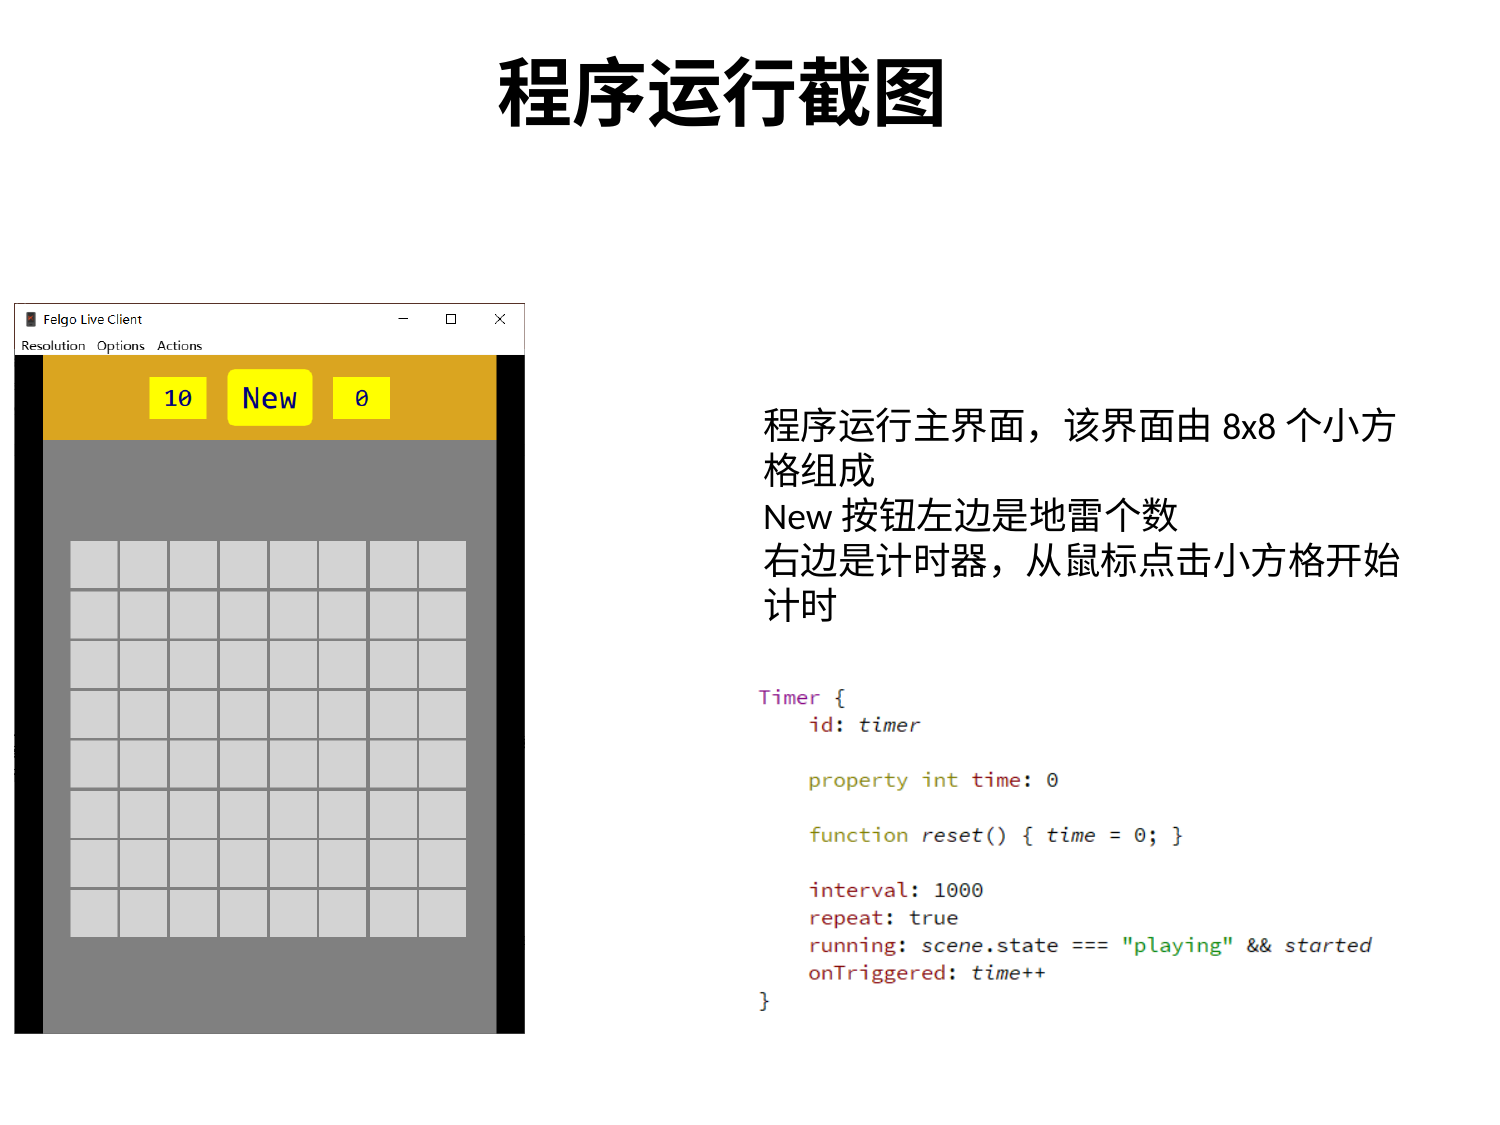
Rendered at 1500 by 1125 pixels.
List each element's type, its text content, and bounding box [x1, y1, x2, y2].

text_box 程序运行截图 [422, 38, 1024, 143]
picture [14, 302, 525, 1034]
text_box 程序运行主界面，该界面由8x8个小方格组成 New按钮左边是地雷个数 右边是计时器，从鼠标点击小方格开始计时 [748, 394, 1425, 634]
picture [722, 668, 1398, 1021]
